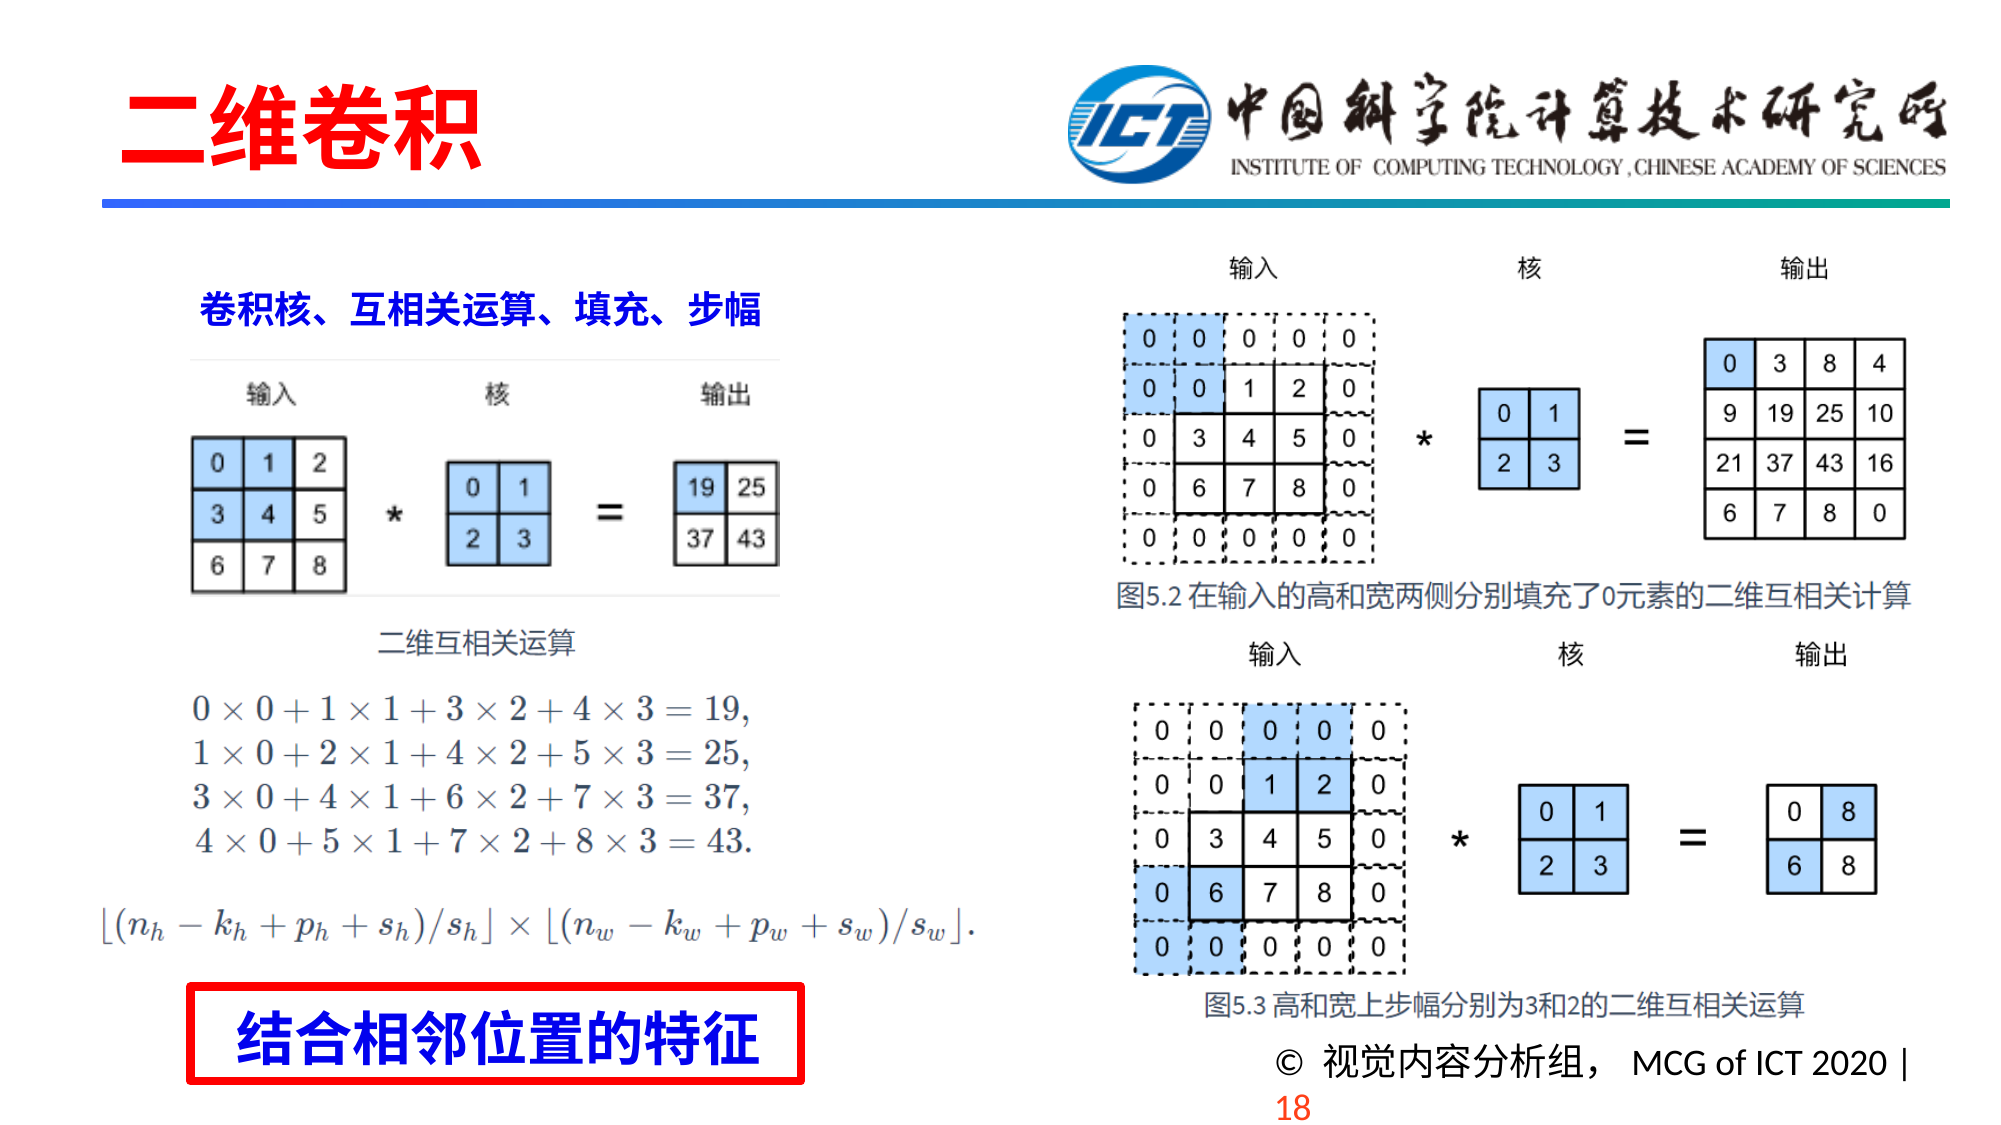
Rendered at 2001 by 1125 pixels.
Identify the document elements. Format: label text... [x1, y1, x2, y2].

picture [1106, 243, 1934, 618]
title 二维卷积 [102, 51, 1993, 200]
picture [190, 359, 781, 597]
picture [373, 619, 587, 660]
text_box 卷积核、互相关运算、填充、步幅 [184, 233, 875, 339]
text_box 结合相邻位置的特征 [190, 986, 801, 1082]
picture [184, 683, 775, 864]
text_box © 视觉内容分析组，MCG of ICT 2020 | 18 [1271, 1036, 1958, 1125]
picture [94, 892, 985, 958]
picture [1068, 64, 1959, 200]
picture [1116, 630, 1911, 1023]
